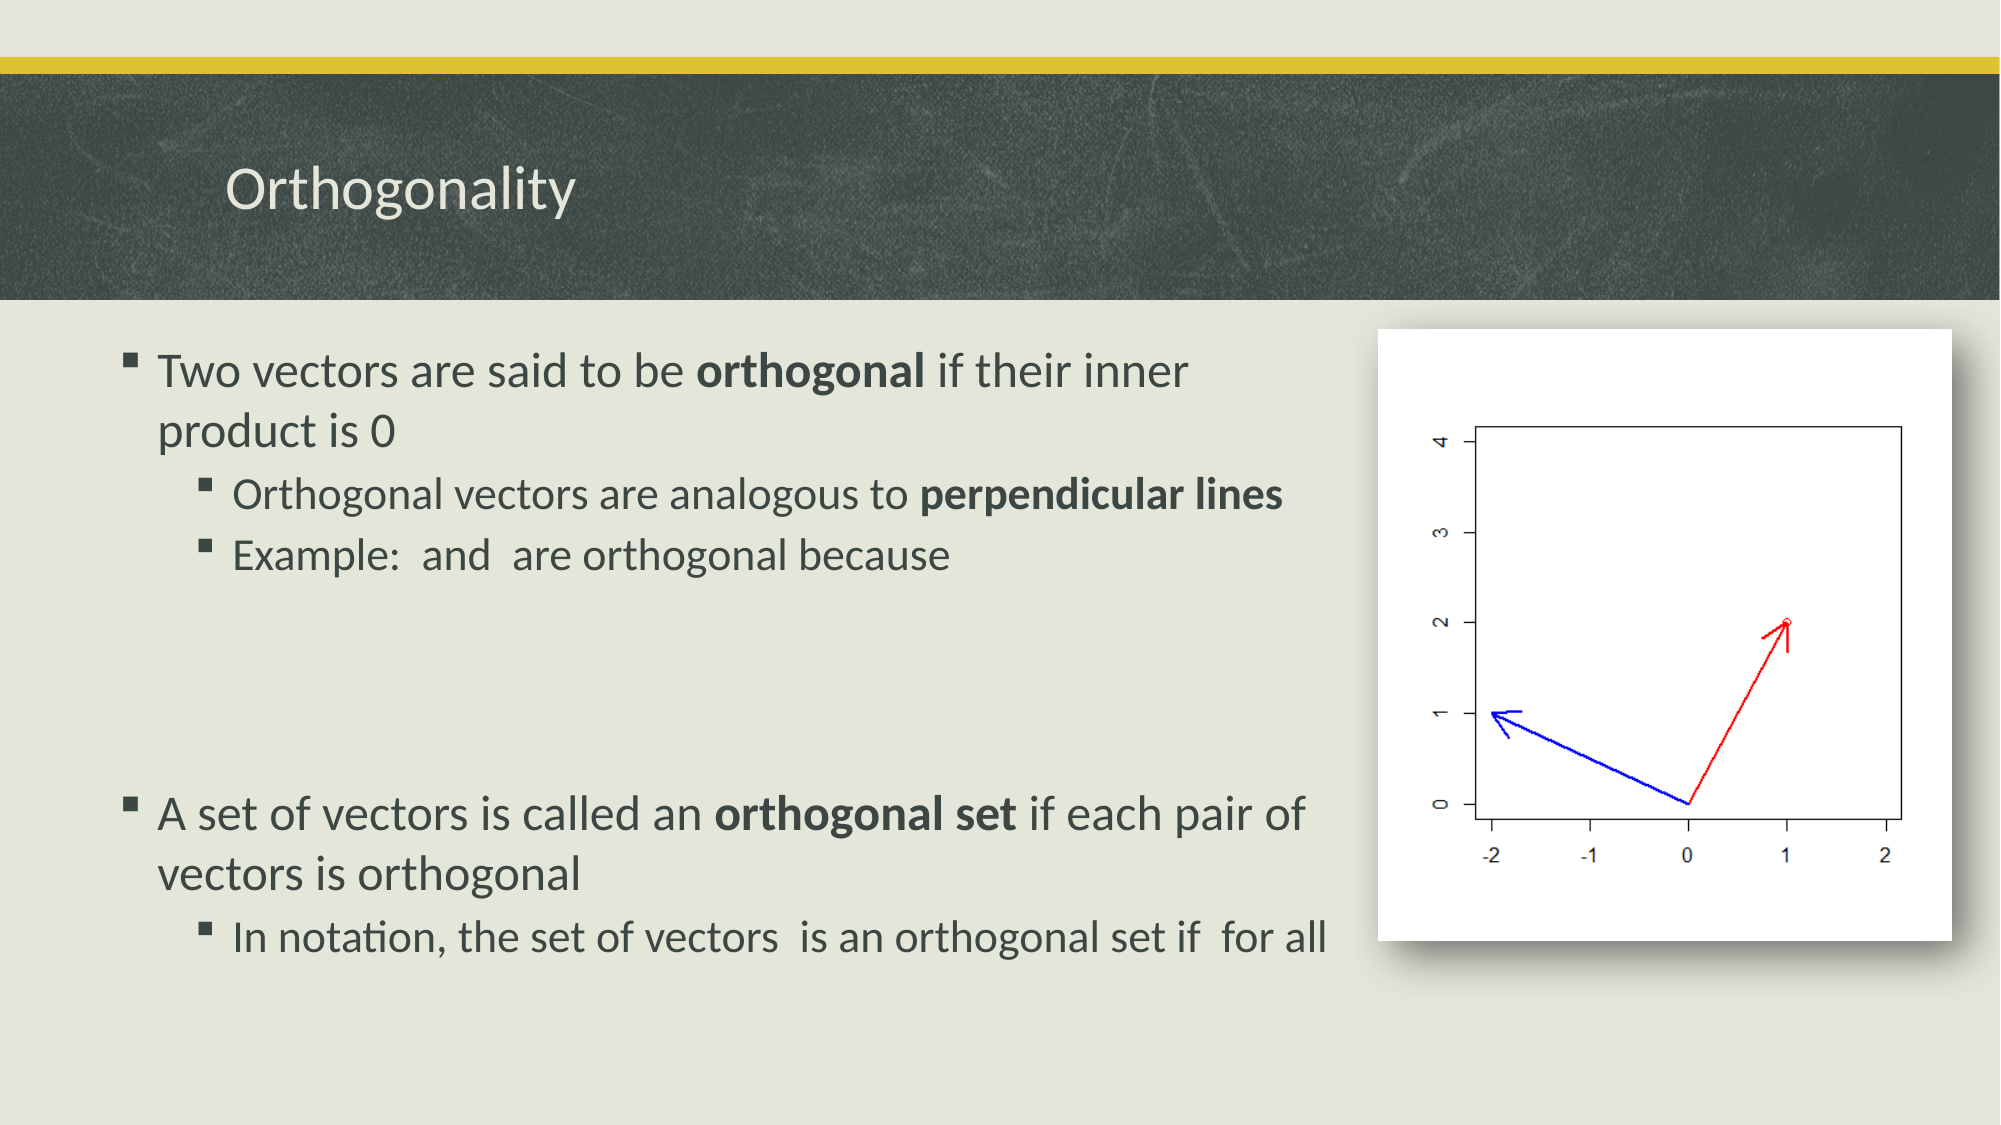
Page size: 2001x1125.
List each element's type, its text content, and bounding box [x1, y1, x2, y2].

picture [1378, 329, 1952, 941]
picture [0, 74, 2000, 300]
title Orthogonality [210, 76, 1790, 300]
